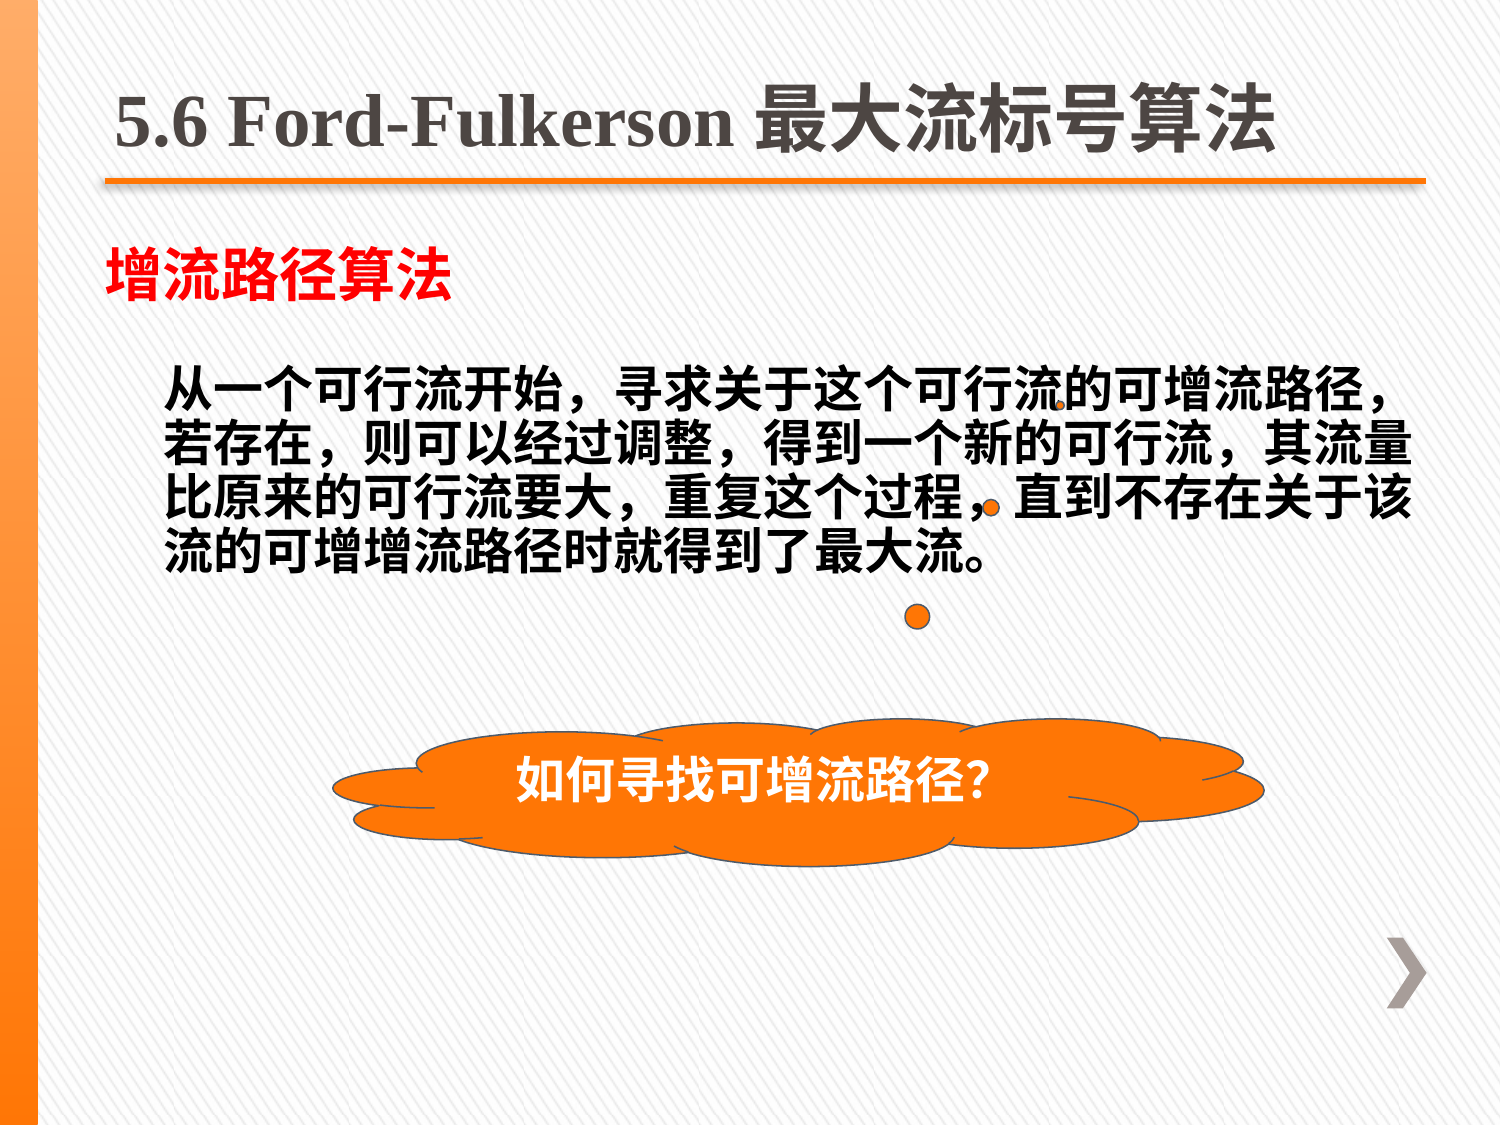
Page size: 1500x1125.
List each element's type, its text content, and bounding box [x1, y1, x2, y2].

text_box 增流路径算法 [89, 231, 917, 316]
text_box [1055, 401, 1065, 410]
text_box 如何寻找可增流路径？ [982, 499, 1000, 516]
text_box 从一个可行流开始，寻求关于这个可行流的可增流路径，若存在，则可以经过调整，得到一个新的可行流，其流量比原来的可行流要大，重复这个过程，直到不存在关于该流的可增增流路径时就得到了最大流。 [148, 356, 1434, 588]
text_box 如何寻找可增流路径？ [905, 604, 930, 629]
text_box [0, 281, 37, 285]
text_box 如何寻找可增流路径？ [332, 718, 1265, 867]
title 5.6 Ford-Fulkerson最大流标号算法 [99, 0, 1422, 170]
